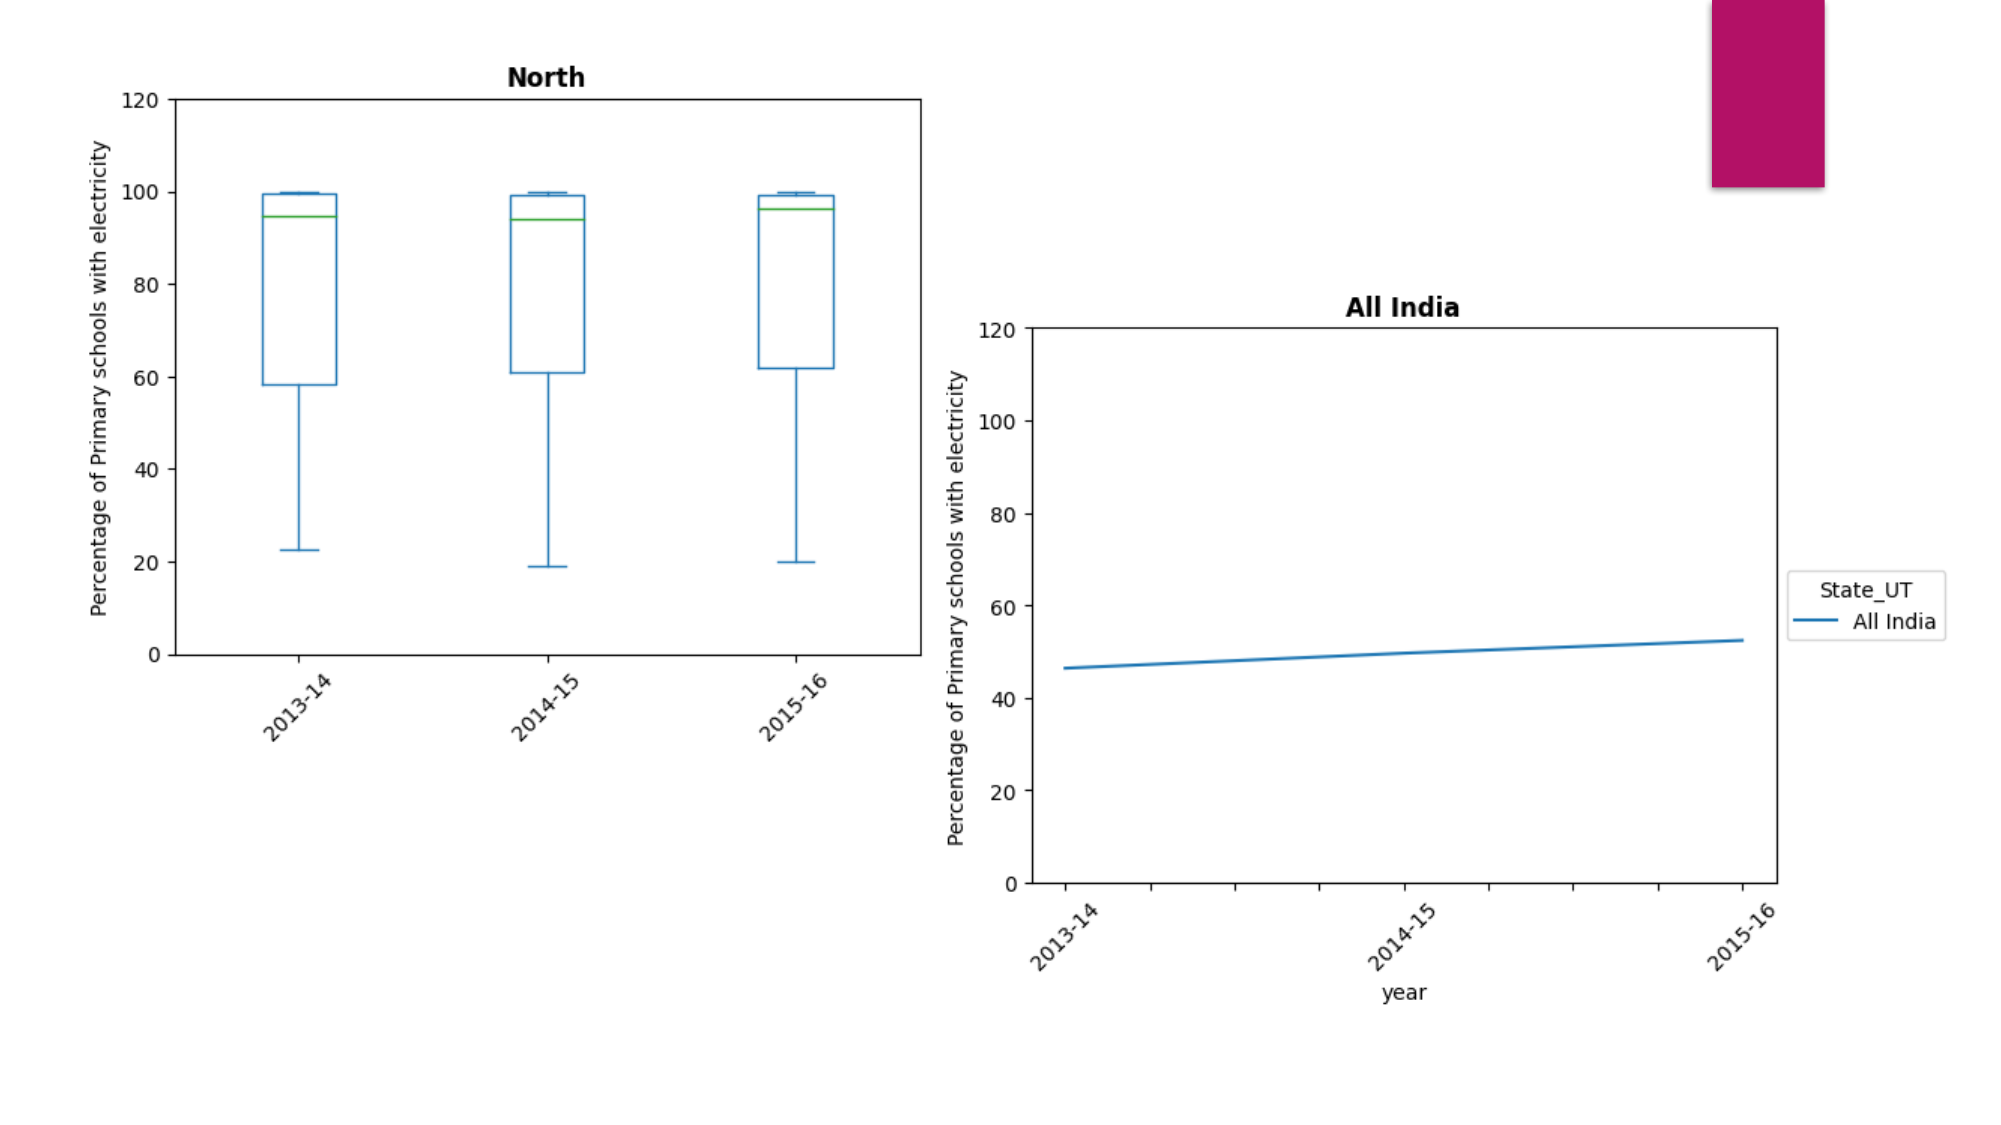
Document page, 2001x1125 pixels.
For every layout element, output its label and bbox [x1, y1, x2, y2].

picture [76, 51, 1960, 1019]
